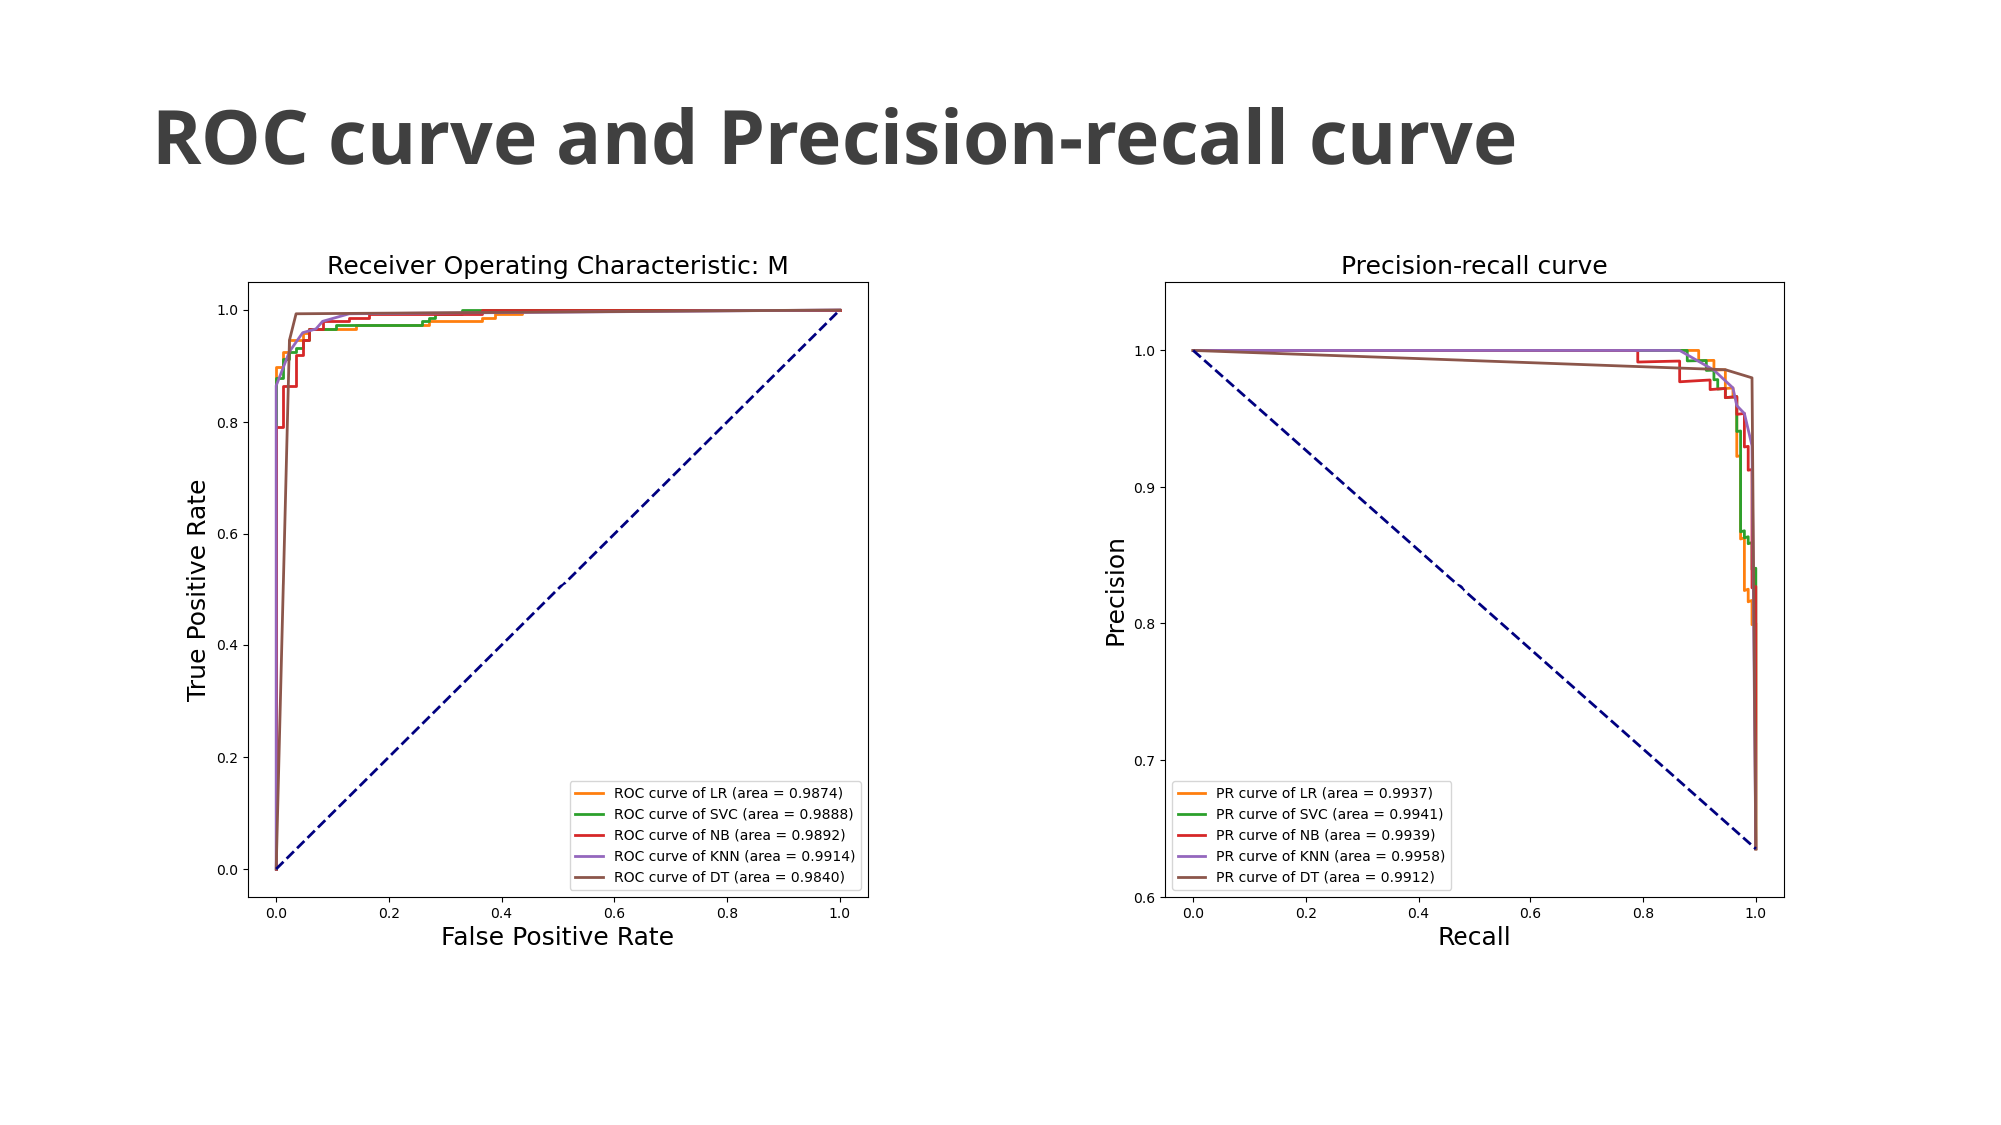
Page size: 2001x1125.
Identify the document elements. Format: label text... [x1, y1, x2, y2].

picture [1065, 186, 1863, 984]
title ROC curve and Precision-recall curve [137, 59, 1863, 222]
picture [148, 186, 947, 984]
